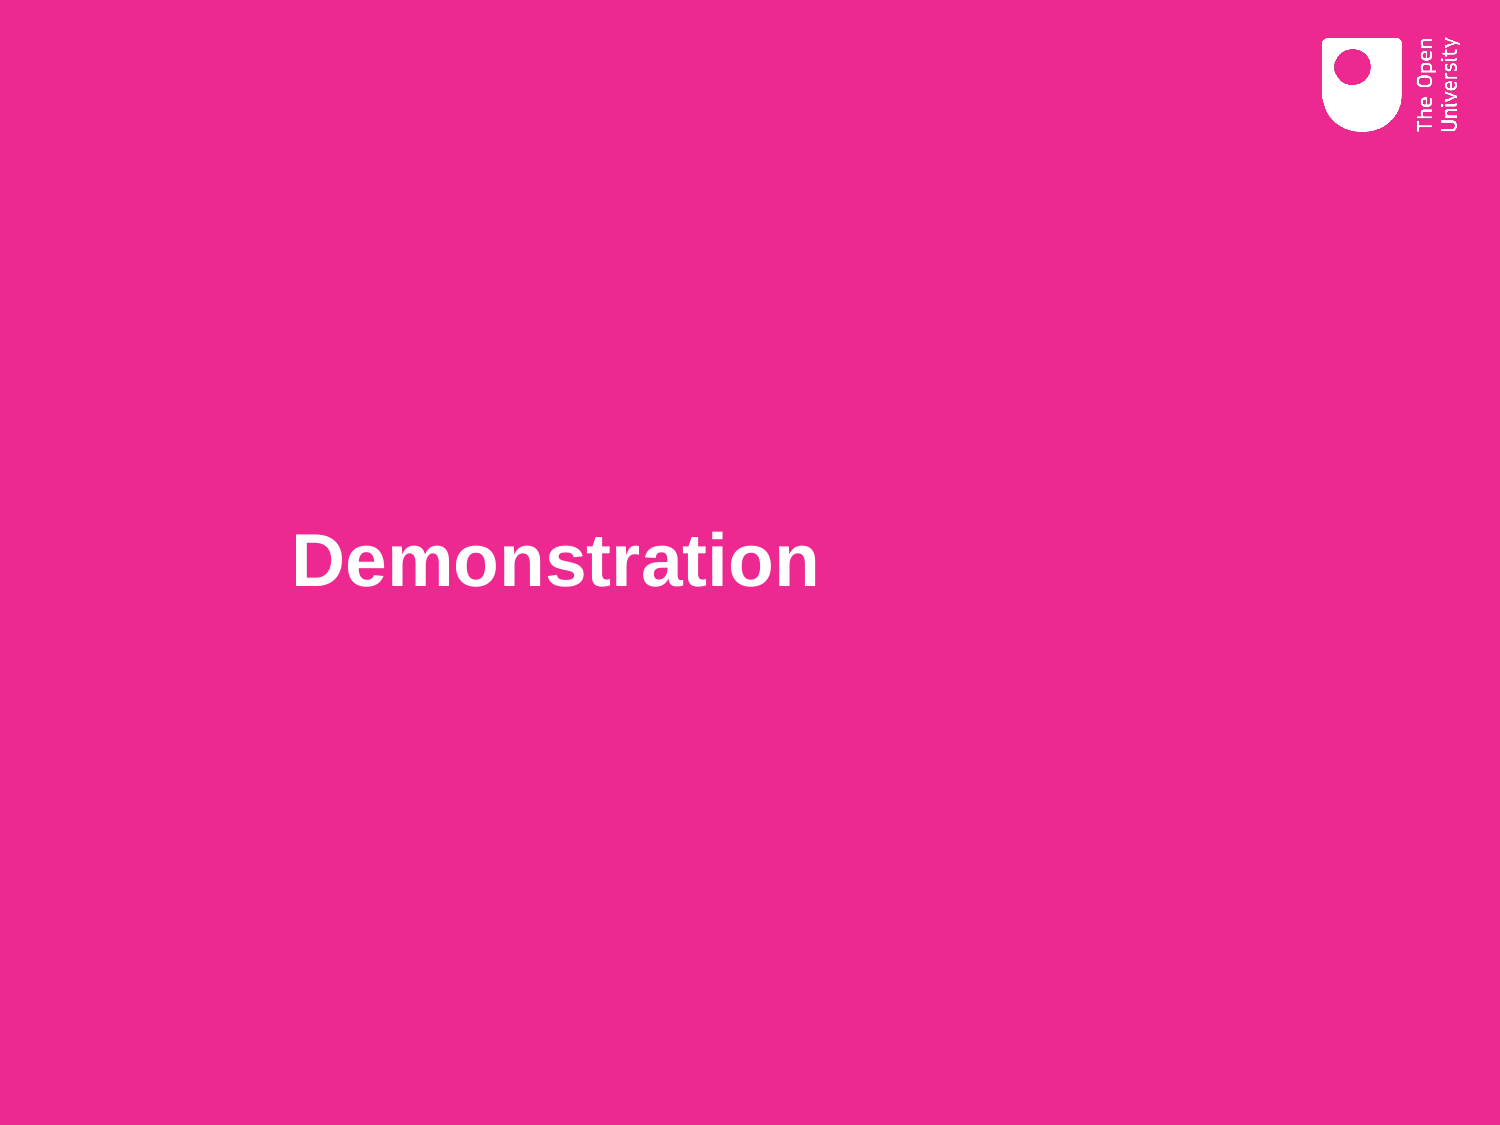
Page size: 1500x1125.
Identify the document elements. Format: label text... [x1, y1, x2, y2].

title Demonstration [291, 521, 1177, 604]
picture [1322, 37, 1460, 132]
